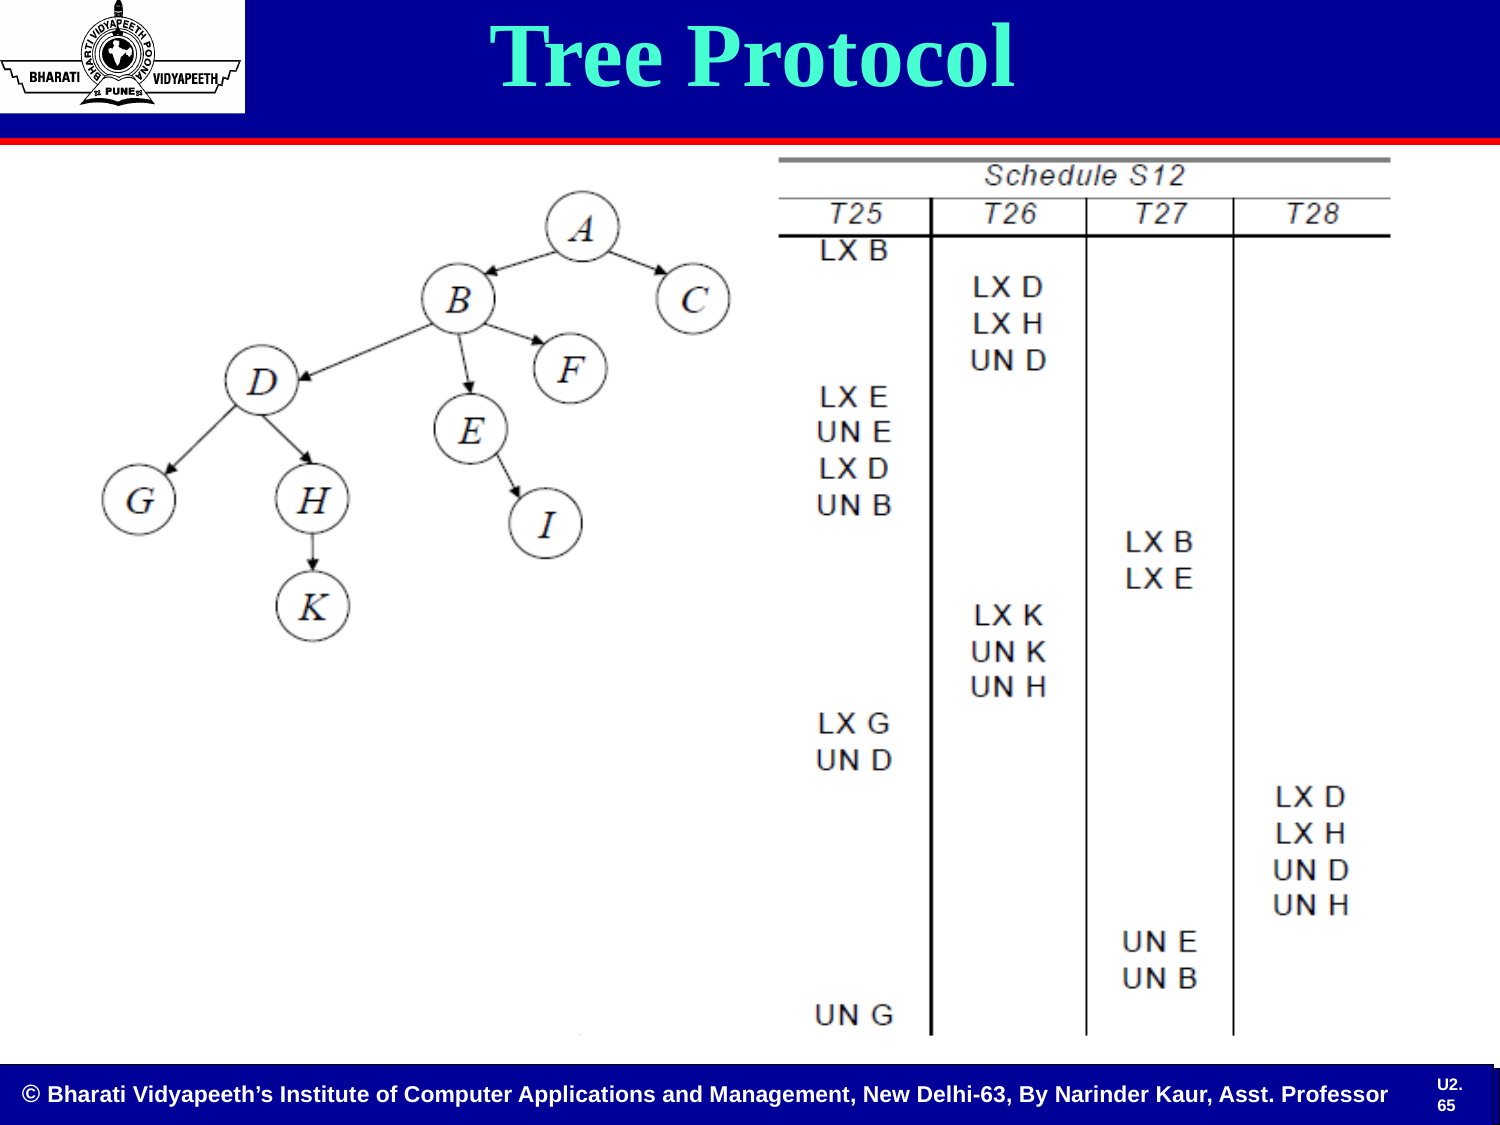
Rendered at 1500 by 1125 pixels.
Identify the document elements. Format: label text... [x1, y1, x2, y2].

picture [0, 0, 241, 106]
picture [62, 149, 1401, 1051]
text_box Tree Protocol [90, 0, 1416, 88]
